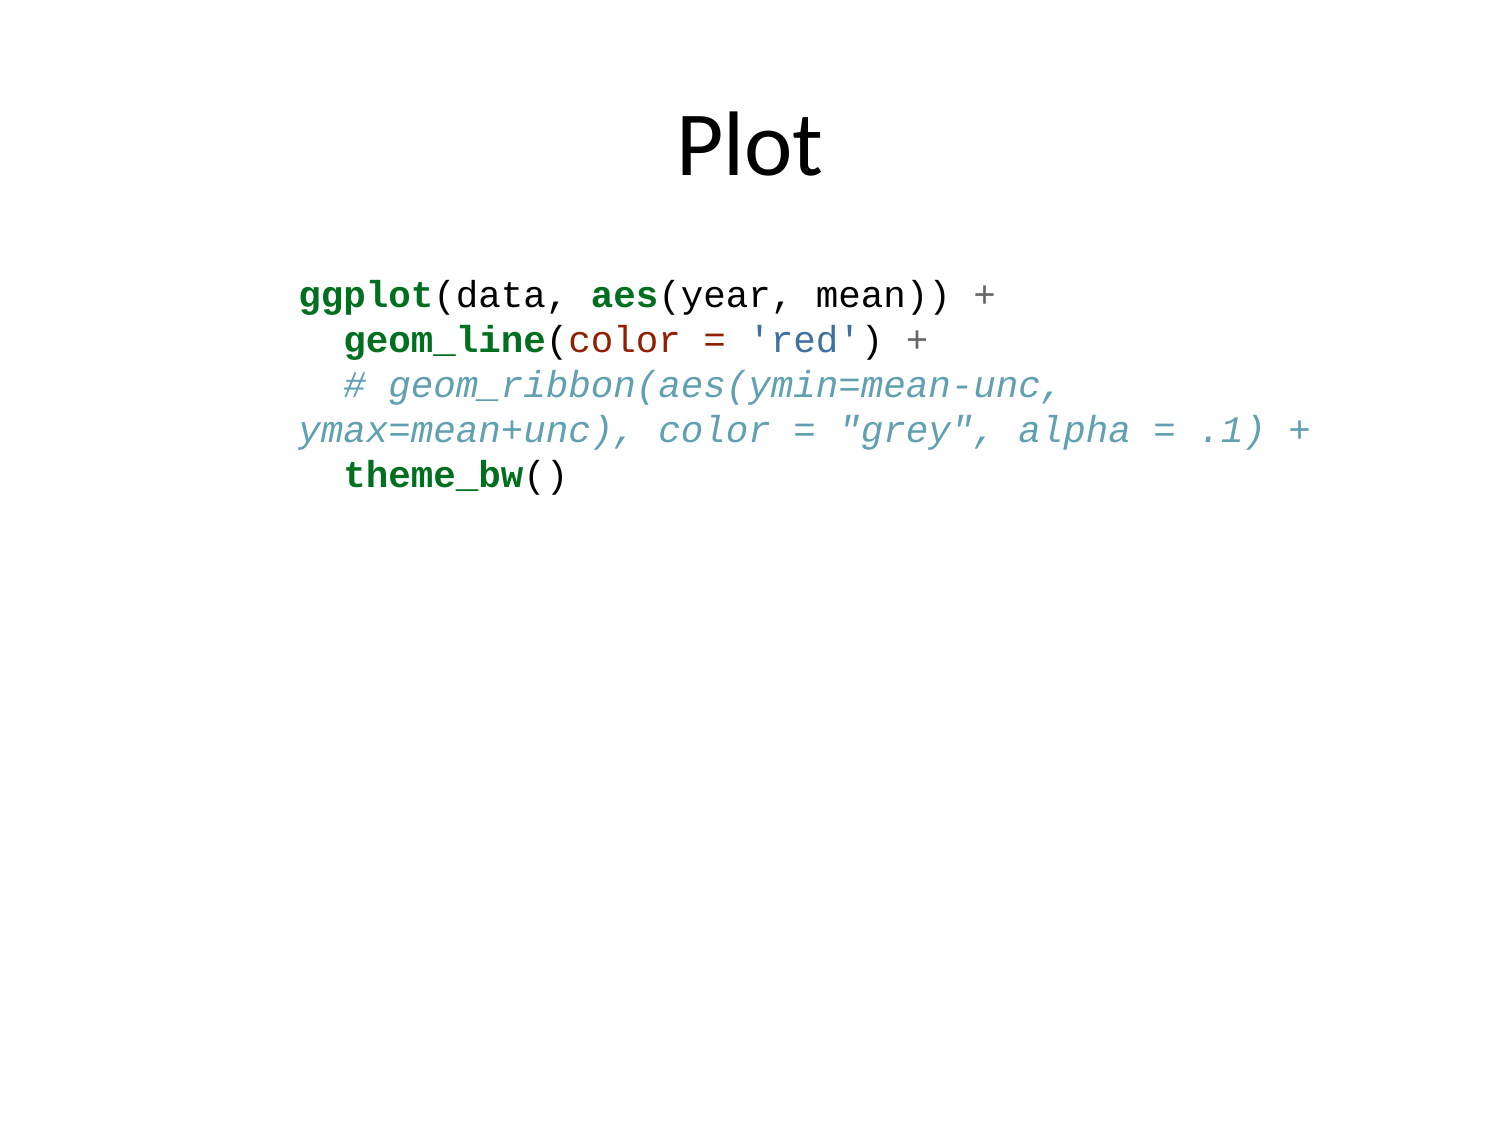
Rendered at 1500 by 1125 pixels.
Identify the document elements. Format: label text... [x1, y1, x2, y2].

list ggplot(data, aes(year, mean)) + geom_line(color = 'red') + # geom_ribbon(aes(ymin=mean-unc, ymax=mean+unc), color = "grey", alpha = .1) + theme_bw() [75, 262, 1425, 1005]
title Plot [75, 45, 1425, 233]
